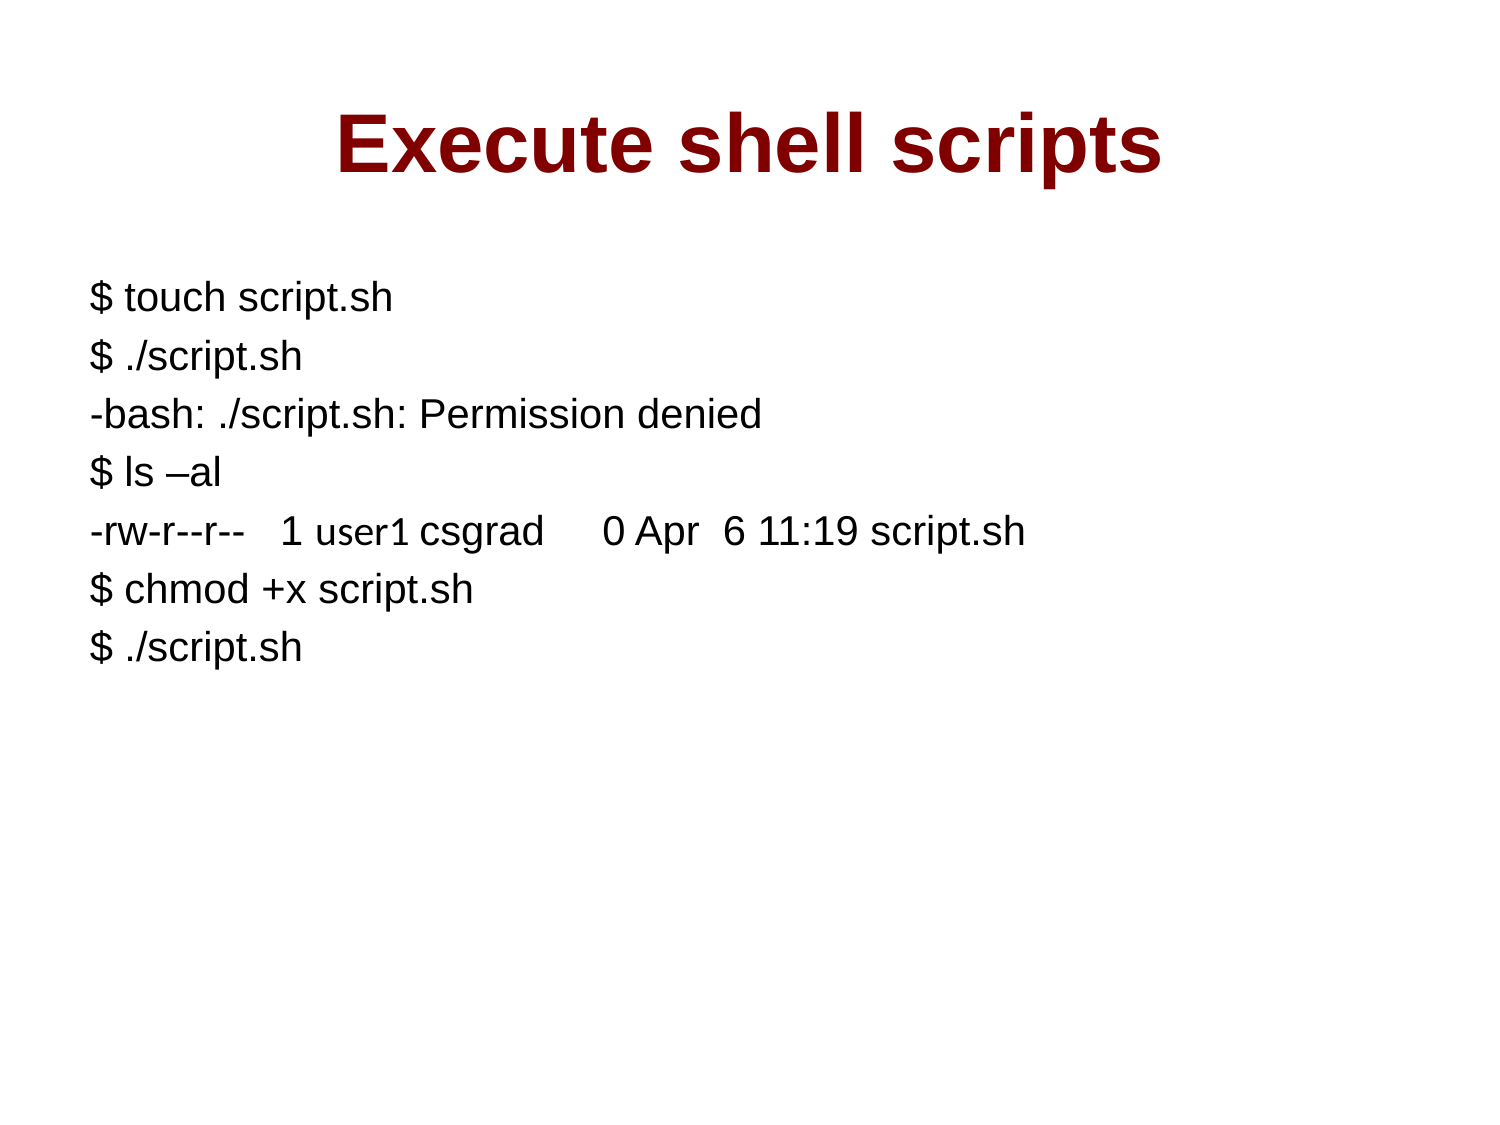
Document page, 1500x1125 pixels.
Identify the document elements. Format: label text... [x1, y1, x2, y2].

title Execute shell scripts [75, 31, 1425, 247]
list $ touch script.sh $ ./script.sh -bash: ./script.sh: Permission denied $ ls –al -rw-r--r-- 1 user1 csgrad 0 Apr 6 11:19 script.sh $ chmod +x script.sh $ ./script.sh [75, 262, 1425, 1005]
